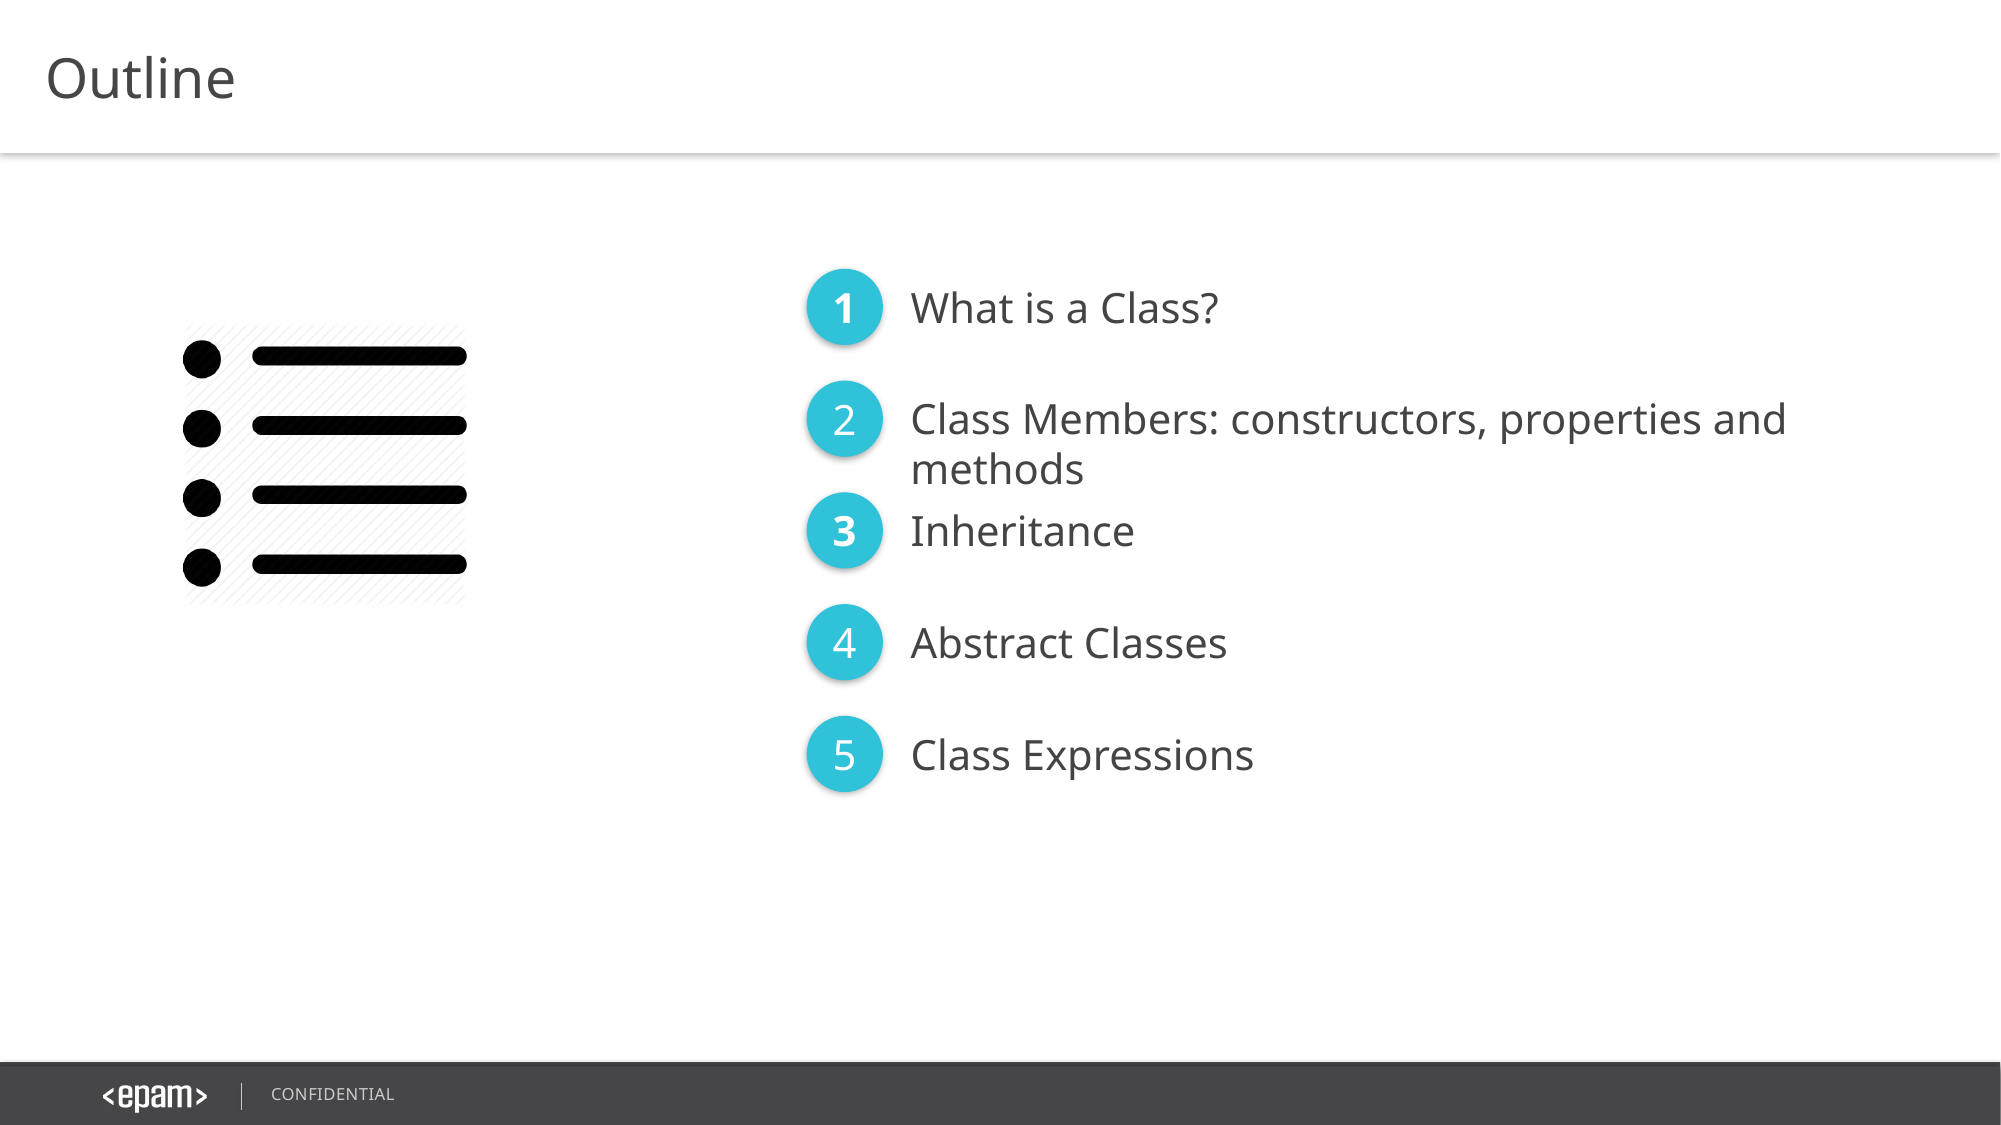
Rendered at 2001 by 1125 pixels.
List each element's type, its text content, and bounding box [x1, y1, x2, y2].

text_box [806, 268, 1784, 346]
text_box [806, 380, 1934, 457]
picture [182, 321, 467, 606]
picture [102, 1085, 207, 1113]
list Outline [0, 0, 2000, 153]
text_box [806, 715, 2000, 793]
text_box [806, 492, 2000, 569]
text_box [806, 603, 2000, 681]
